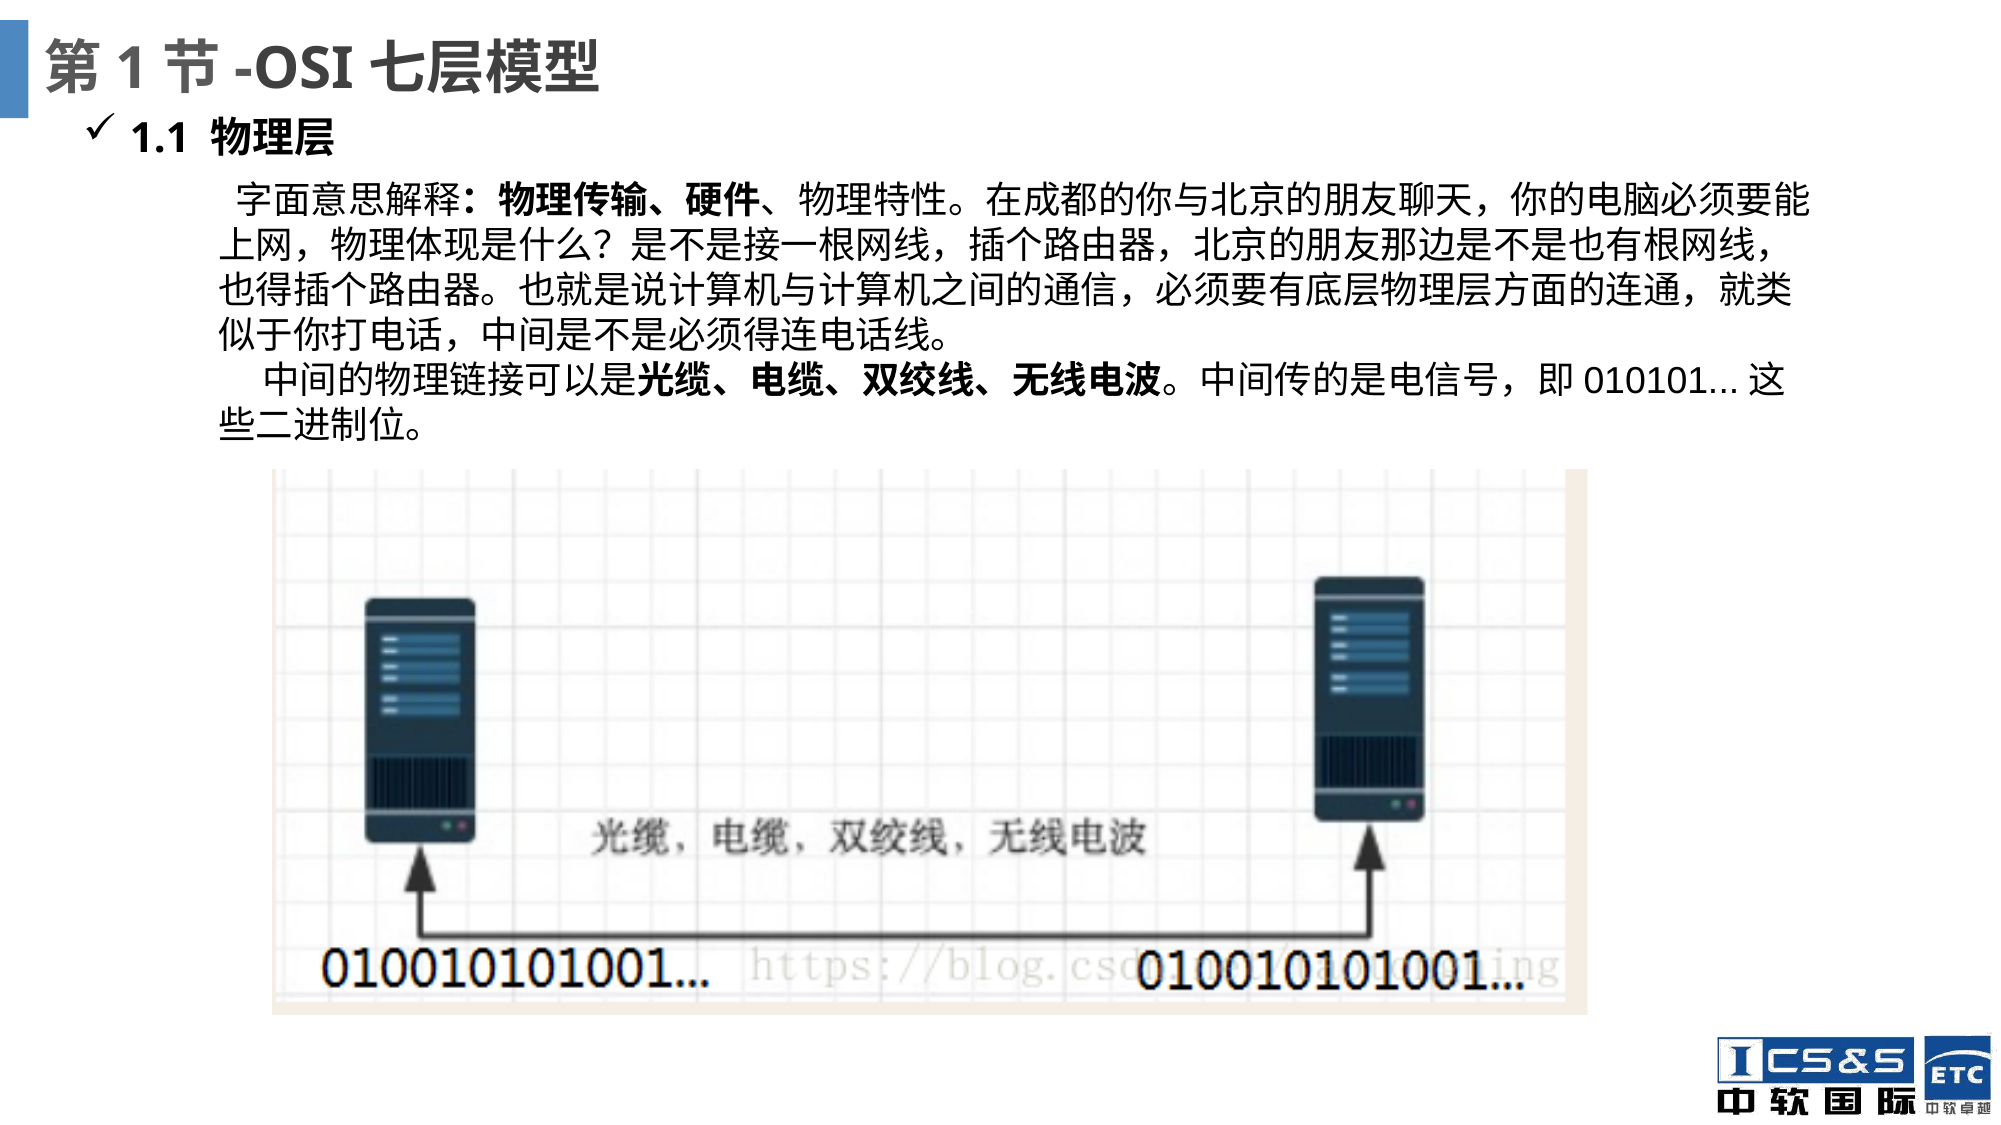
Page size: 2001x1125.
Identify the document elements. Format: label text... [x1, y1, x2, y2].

text_box 1.1 物理层 [68, 102, 351, 168]
title 第1节-OSI七层模型 [28, 20, 1927, 119]
picture [1706, 1026, 2000, 1125]
text_box 字面意思解释：物理传输、硬件、物理特性。在成都的你与北京的朋友聊天，你的电脑必须要能上网，物理体现是什么？是不是接一根网线，插个路由器，北京的朋友那边是不是也有根网线，也得插个路由器。也就是说计算机与计算机之间的通信，必须要有底层物理层方面的连通，就类似于你打电话，中间是不是必须得连电话线。 中间的物理链接可以是光缆、电缆、双绞线、无线电波。中间传的是电信号，即010101...这些二进制位。 [203, 168, 1836, 453]
picture [272, 469, 1593, 1015]
